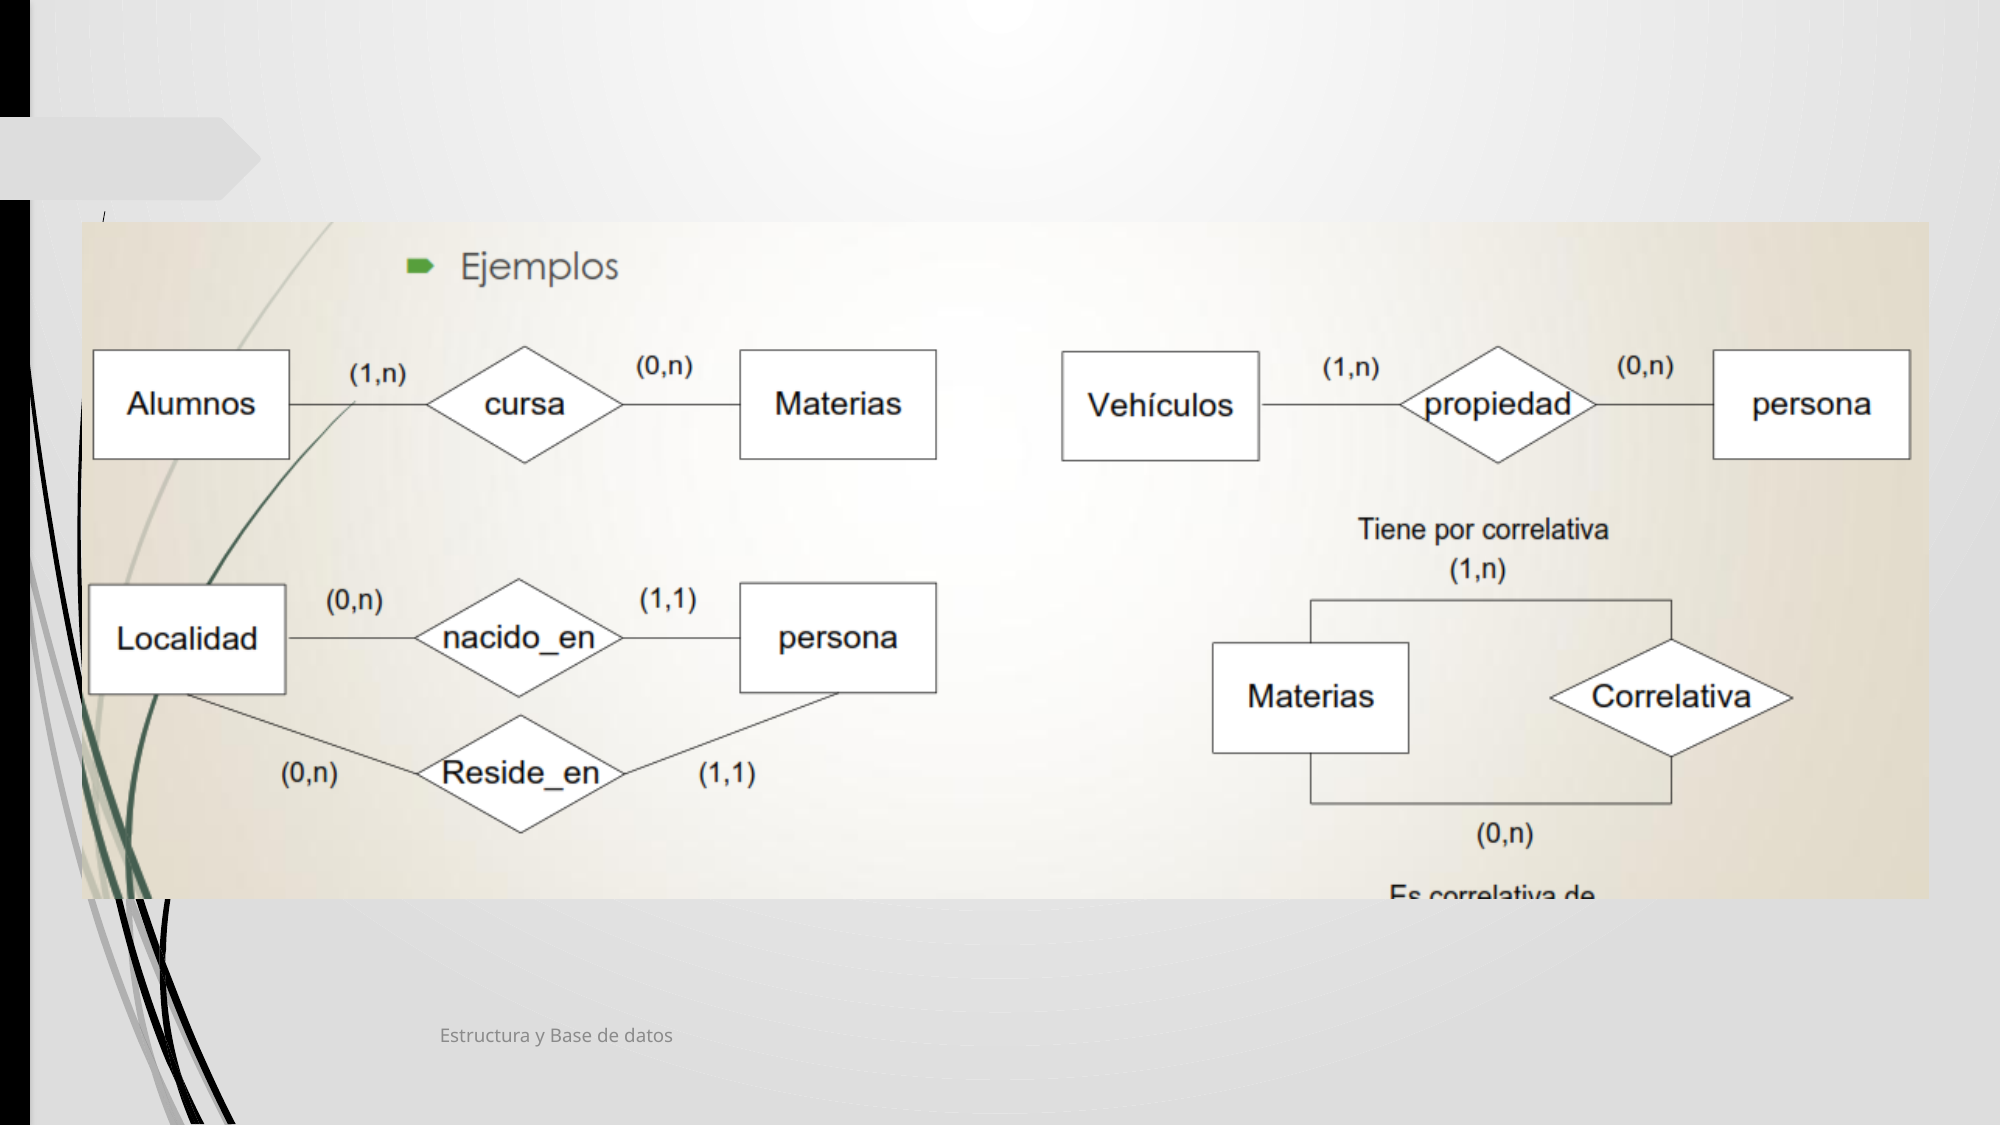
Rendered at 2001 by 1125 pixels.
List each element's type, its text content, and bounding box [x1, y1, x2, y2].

footer Estructura y Base de datos [424, 1006, 1675, 1067]
picture [82, 222, 1929, 899]
